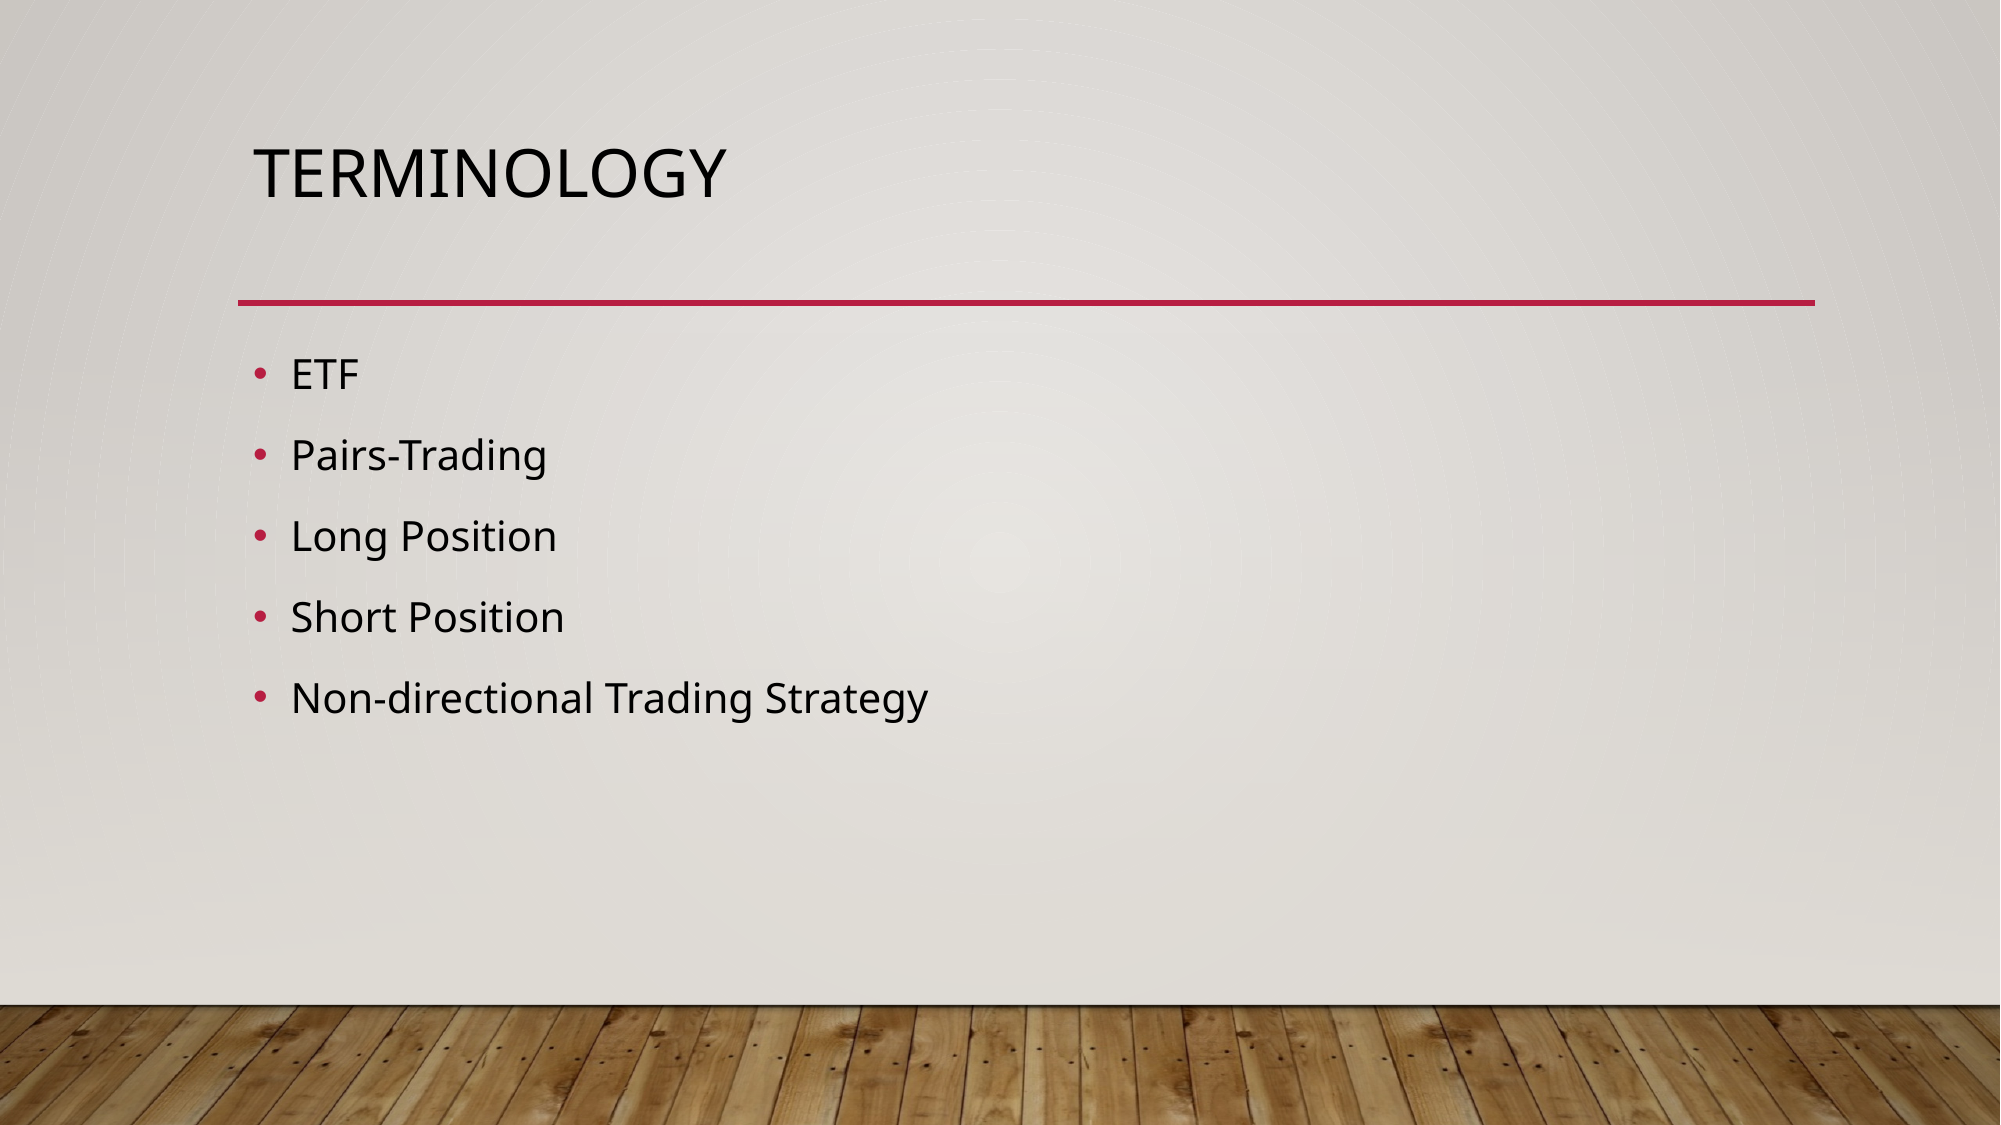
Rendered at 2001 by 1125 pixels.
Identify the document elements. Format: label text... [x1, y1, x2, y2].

list ETF Pairs-Trading Long Position Short Position Non-directional Trading Strategy [238, 330, 1814, 897]
picture [0, 1005, 2000, 1125]
title Terminology [238, 131, 1814, 305]
